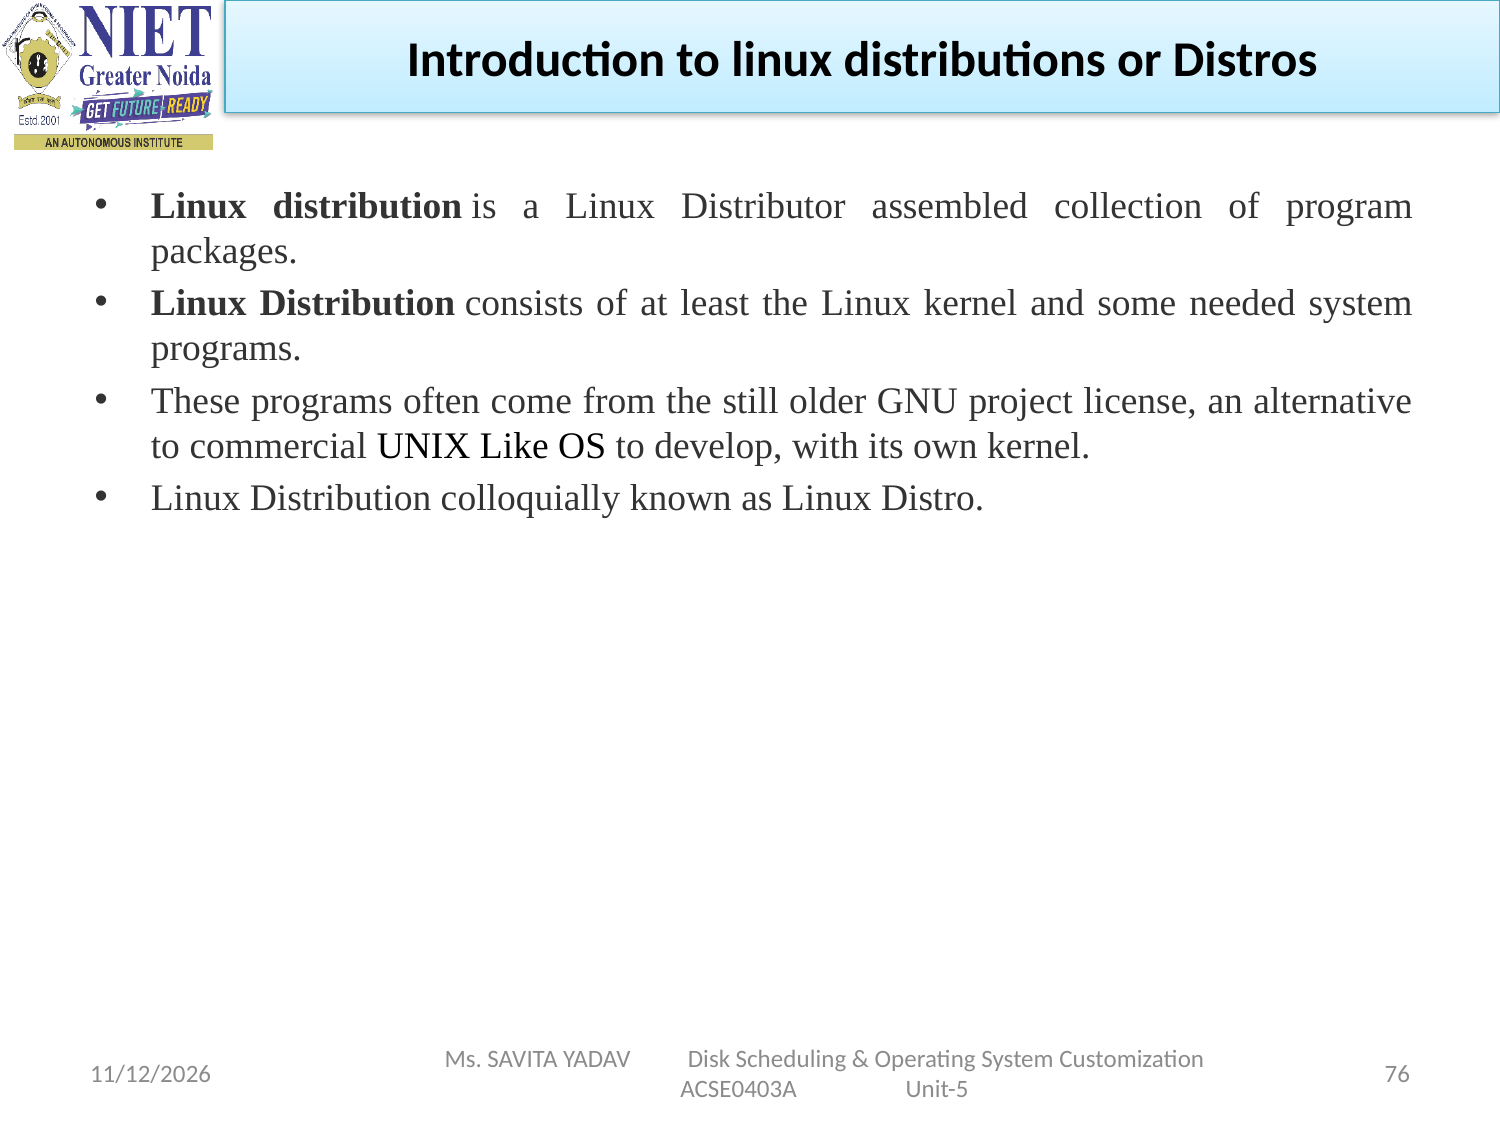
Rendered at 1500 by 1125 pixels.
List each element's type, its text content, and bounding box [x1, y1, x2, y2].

footer Ms. SAVITA YADAV Disk Scheduling & Operating System Customization ACSE0403A Unit-5 [412, 1042, 1074, 1103]
picture [2, 3, 213, 150]
slide_number 76 [1074, 1042, 1425, 1103]
list Linux distribution is a Linux Distributor assembled collection of program packages. Linux Distribution consists of at least the Linux kernel and some needed system programs. These programs often come from the still older GNU project license, an alternative to commercial UNIX Like OS to develop, with its own kernel. Linux Distribution colloquially known as Linux Distro. [79, 173, 1430, 1043]
text_box Introduction to linux distributions or Distros [224, 0, 1500, 113]
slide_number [75, 1042, 412, 1103]
